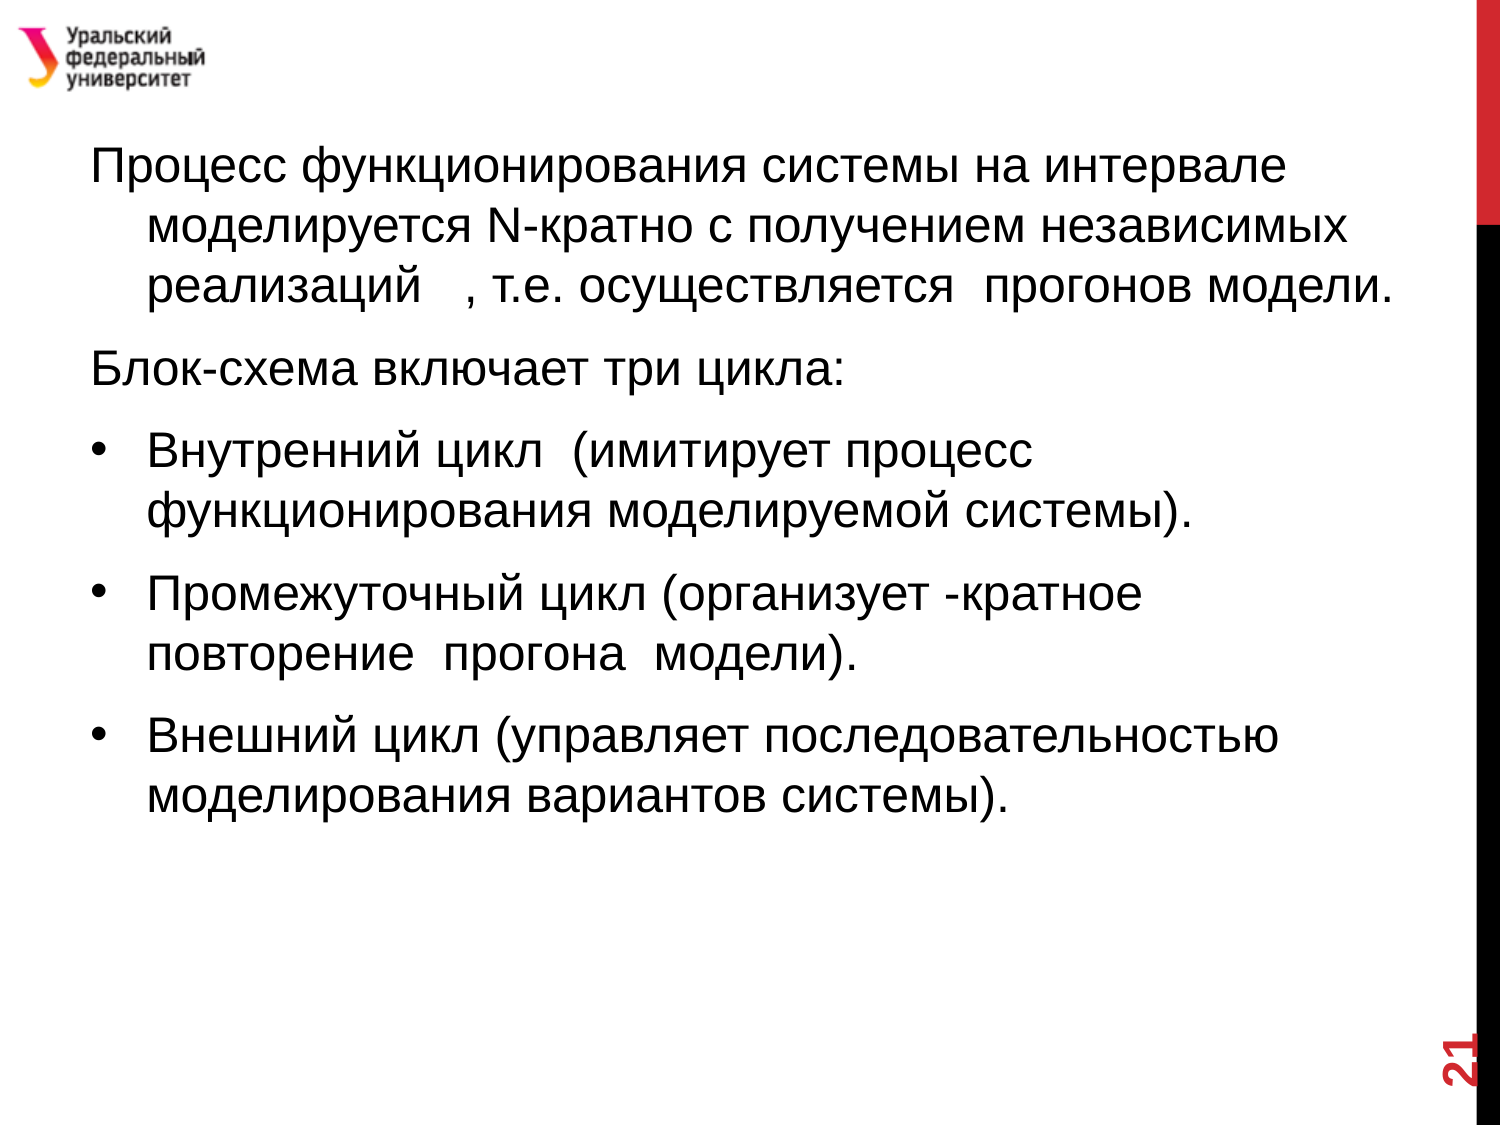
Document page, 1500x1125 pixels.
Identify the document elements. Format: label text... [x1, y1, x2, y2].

slide_number 21 [1427, 887, 1488, 1104]
picture [0, 0, 211, 105]
